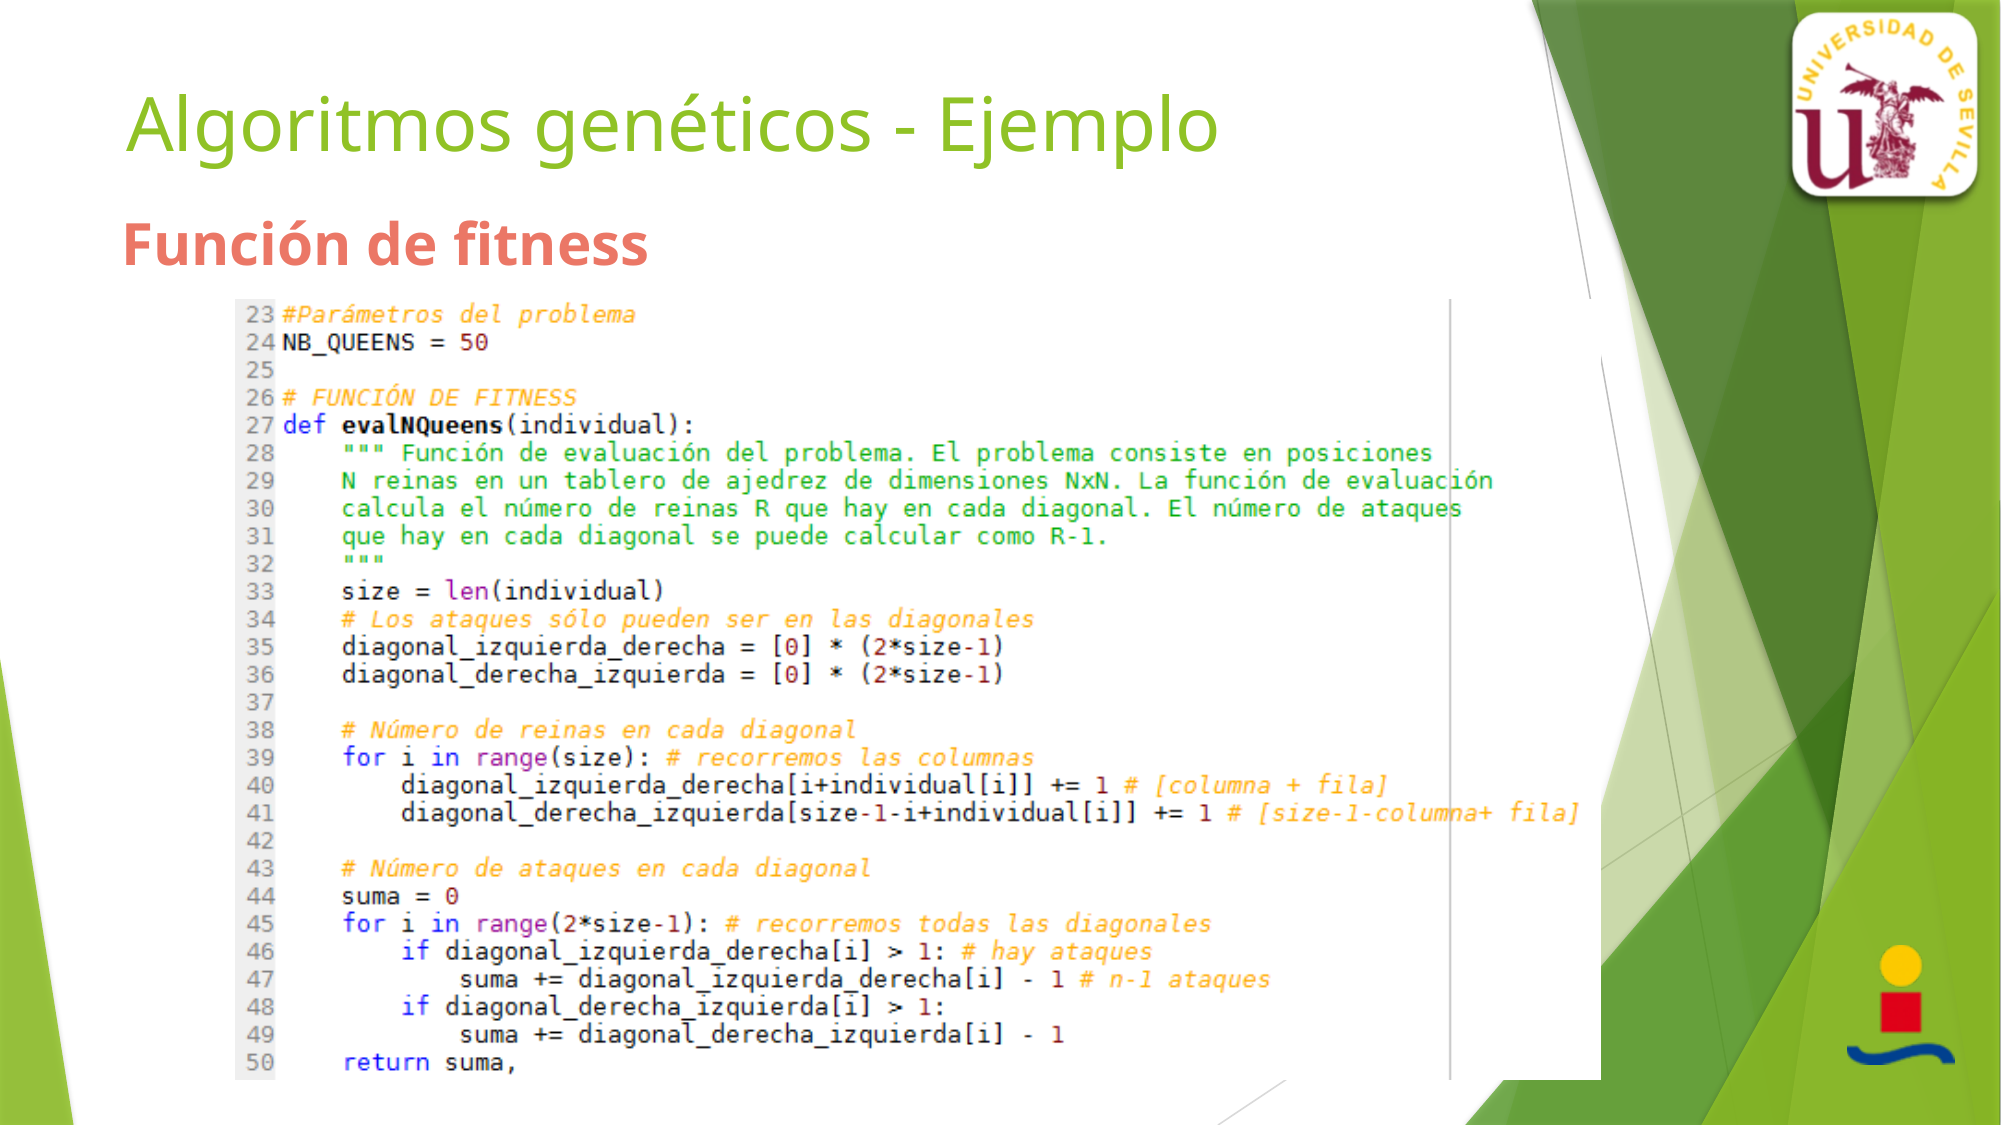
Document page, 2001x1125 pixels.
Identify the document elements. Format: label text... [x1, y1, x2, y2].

text_box Función de fitness [106, 160, 1564, 293]
picture [1766, 0, 1996, 229]
picture [235, 298, 1601, 1080]
title Algoritmos genéticos - Ejemplo [111, 68, 1522, 160]
picture [1847, 945, 1955, 1065]
